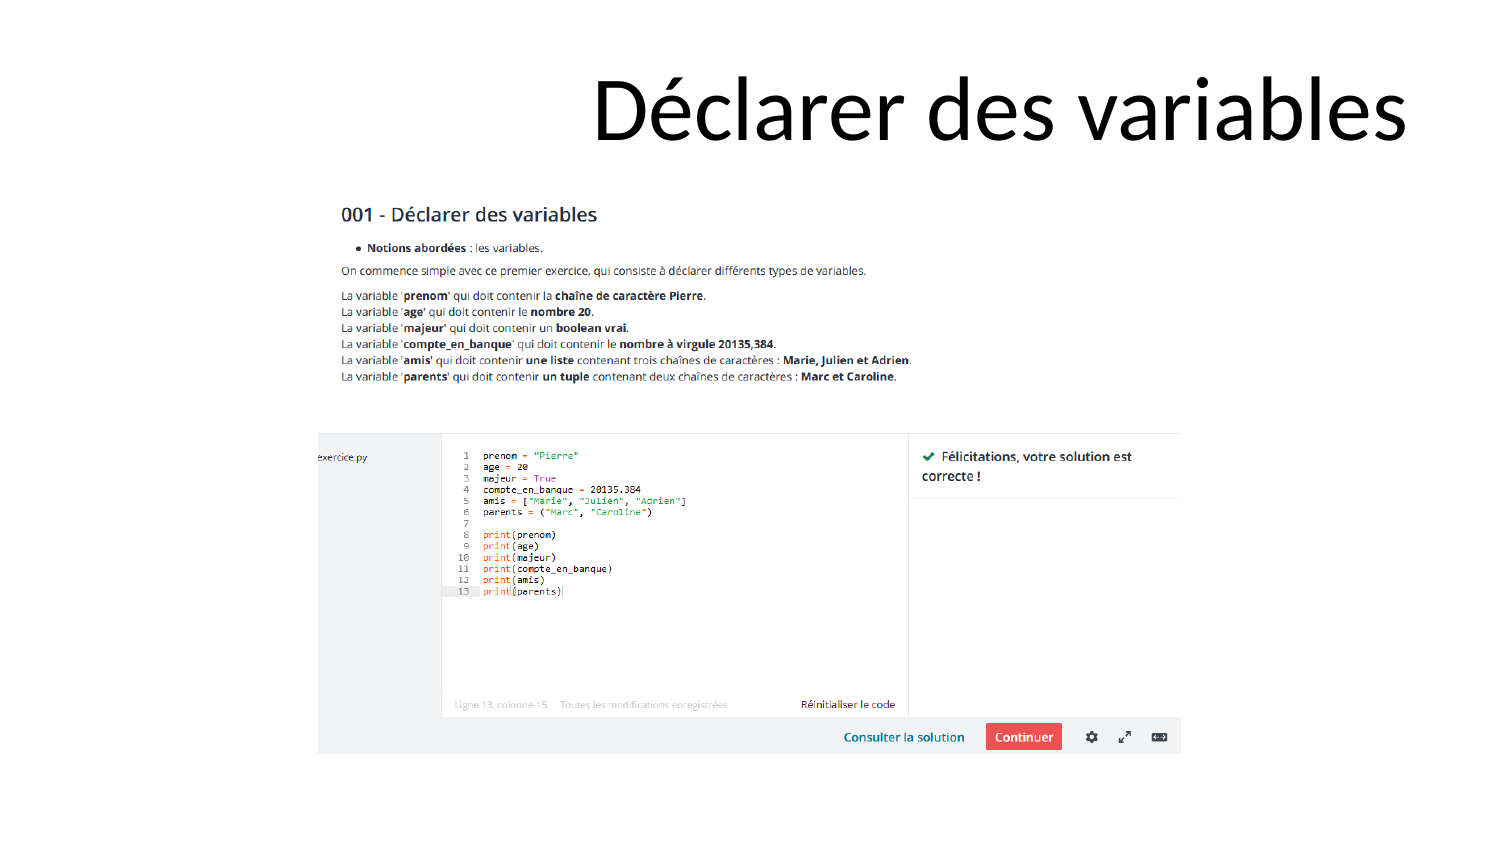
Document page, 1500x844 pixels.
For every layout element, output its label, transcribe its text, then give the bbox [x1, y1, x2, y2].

title Déclarer des variables [75, 33, 1425, 175]
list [318, 196, 1182, 754]
